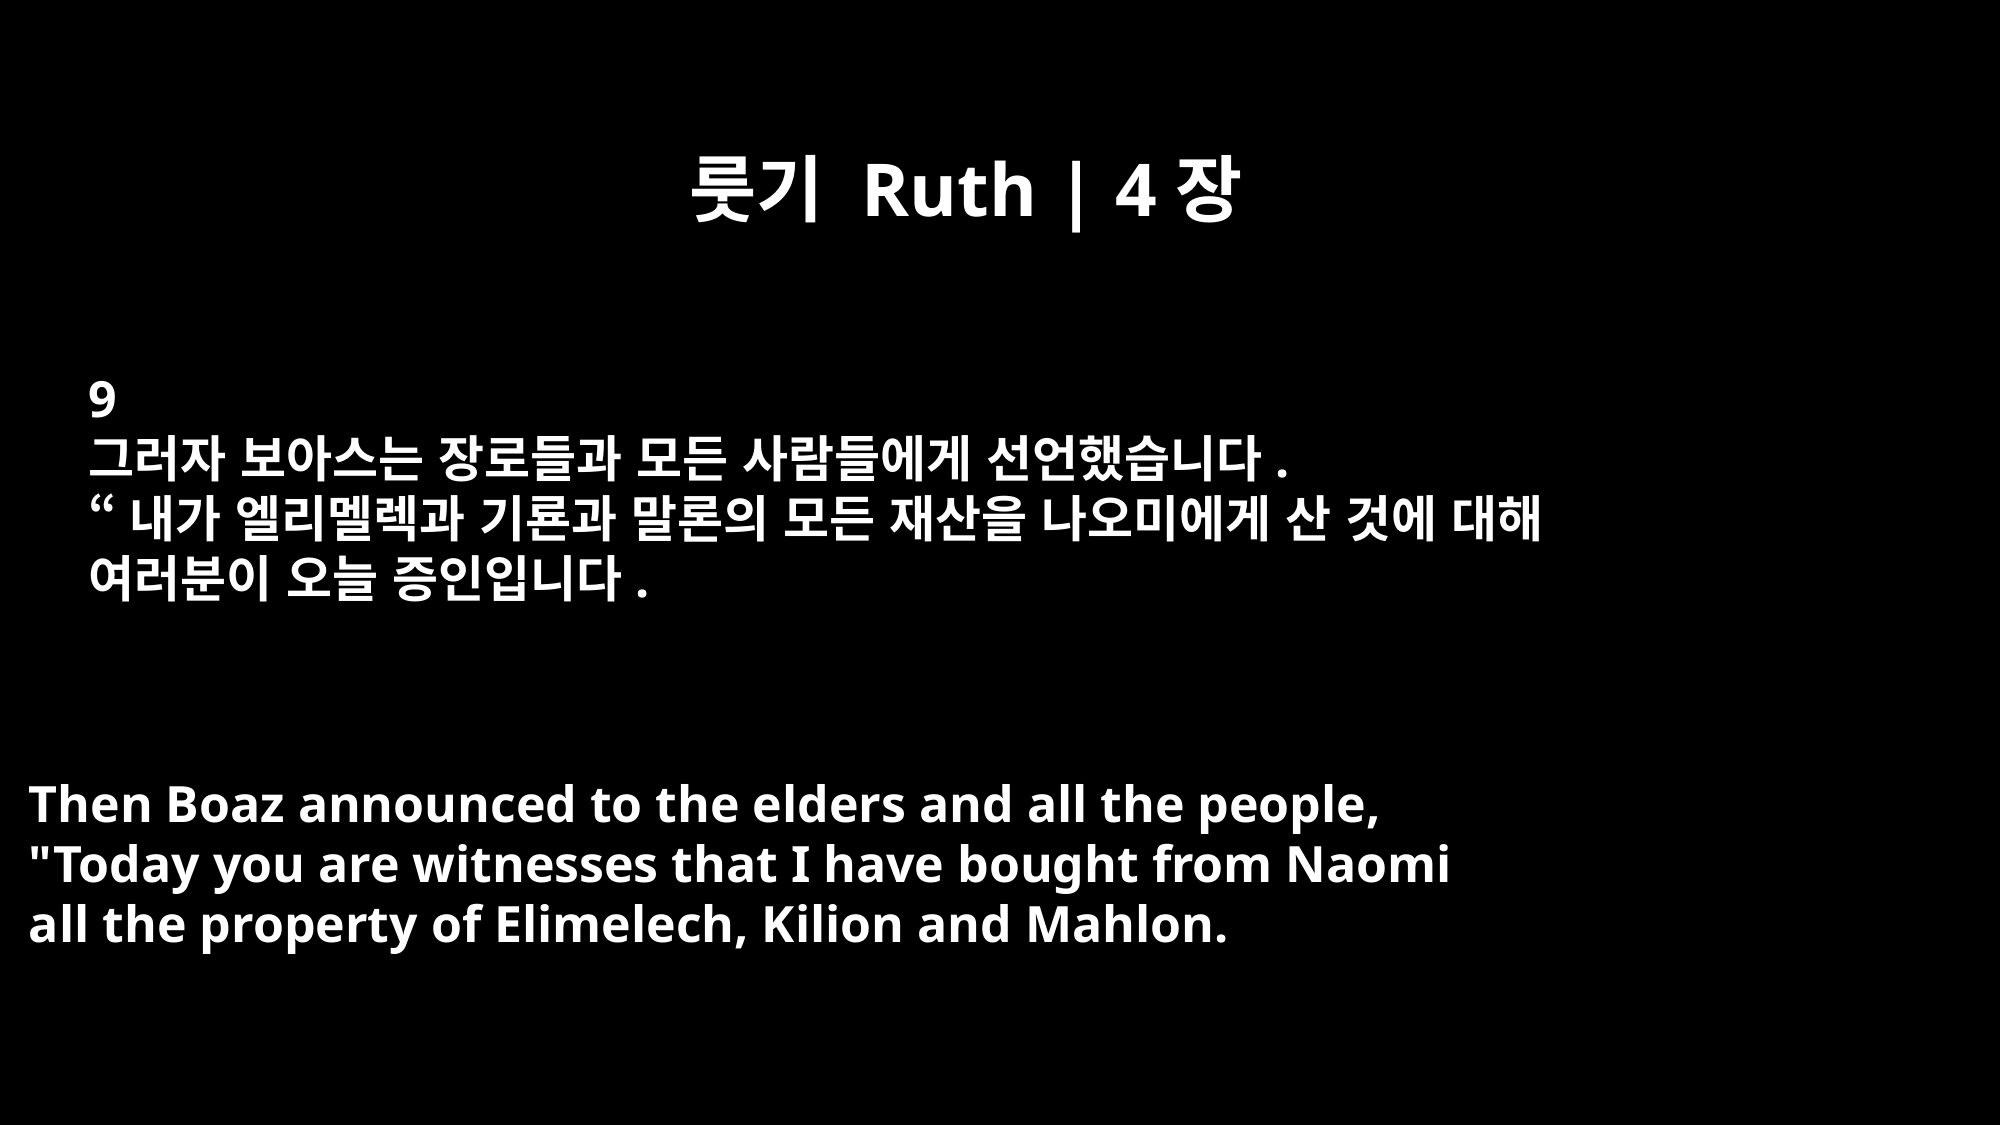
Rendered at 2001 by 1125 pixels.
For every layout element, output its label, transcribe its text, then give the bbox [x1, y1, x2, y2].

text_box 9 그러자 보아스는 장로들과 모든 사람들에게 선언했습니다. “내가 엘리멜렉과 기룐과 말론의 모든 재산을 나오미에게 산 것에 대해 여러분이 오늘 증인입니다. [74, 359, 1559, 615]
text_box 룻기 Ruth | 4장 [674, 136, 1258, 239]
text_box Then Boaz announced to the elders and all the people, "Today you are witnesses that I have bought from Naomi all the property of Elimelech, Kilion and Mahlon. [14, 764, 1468, 960]
